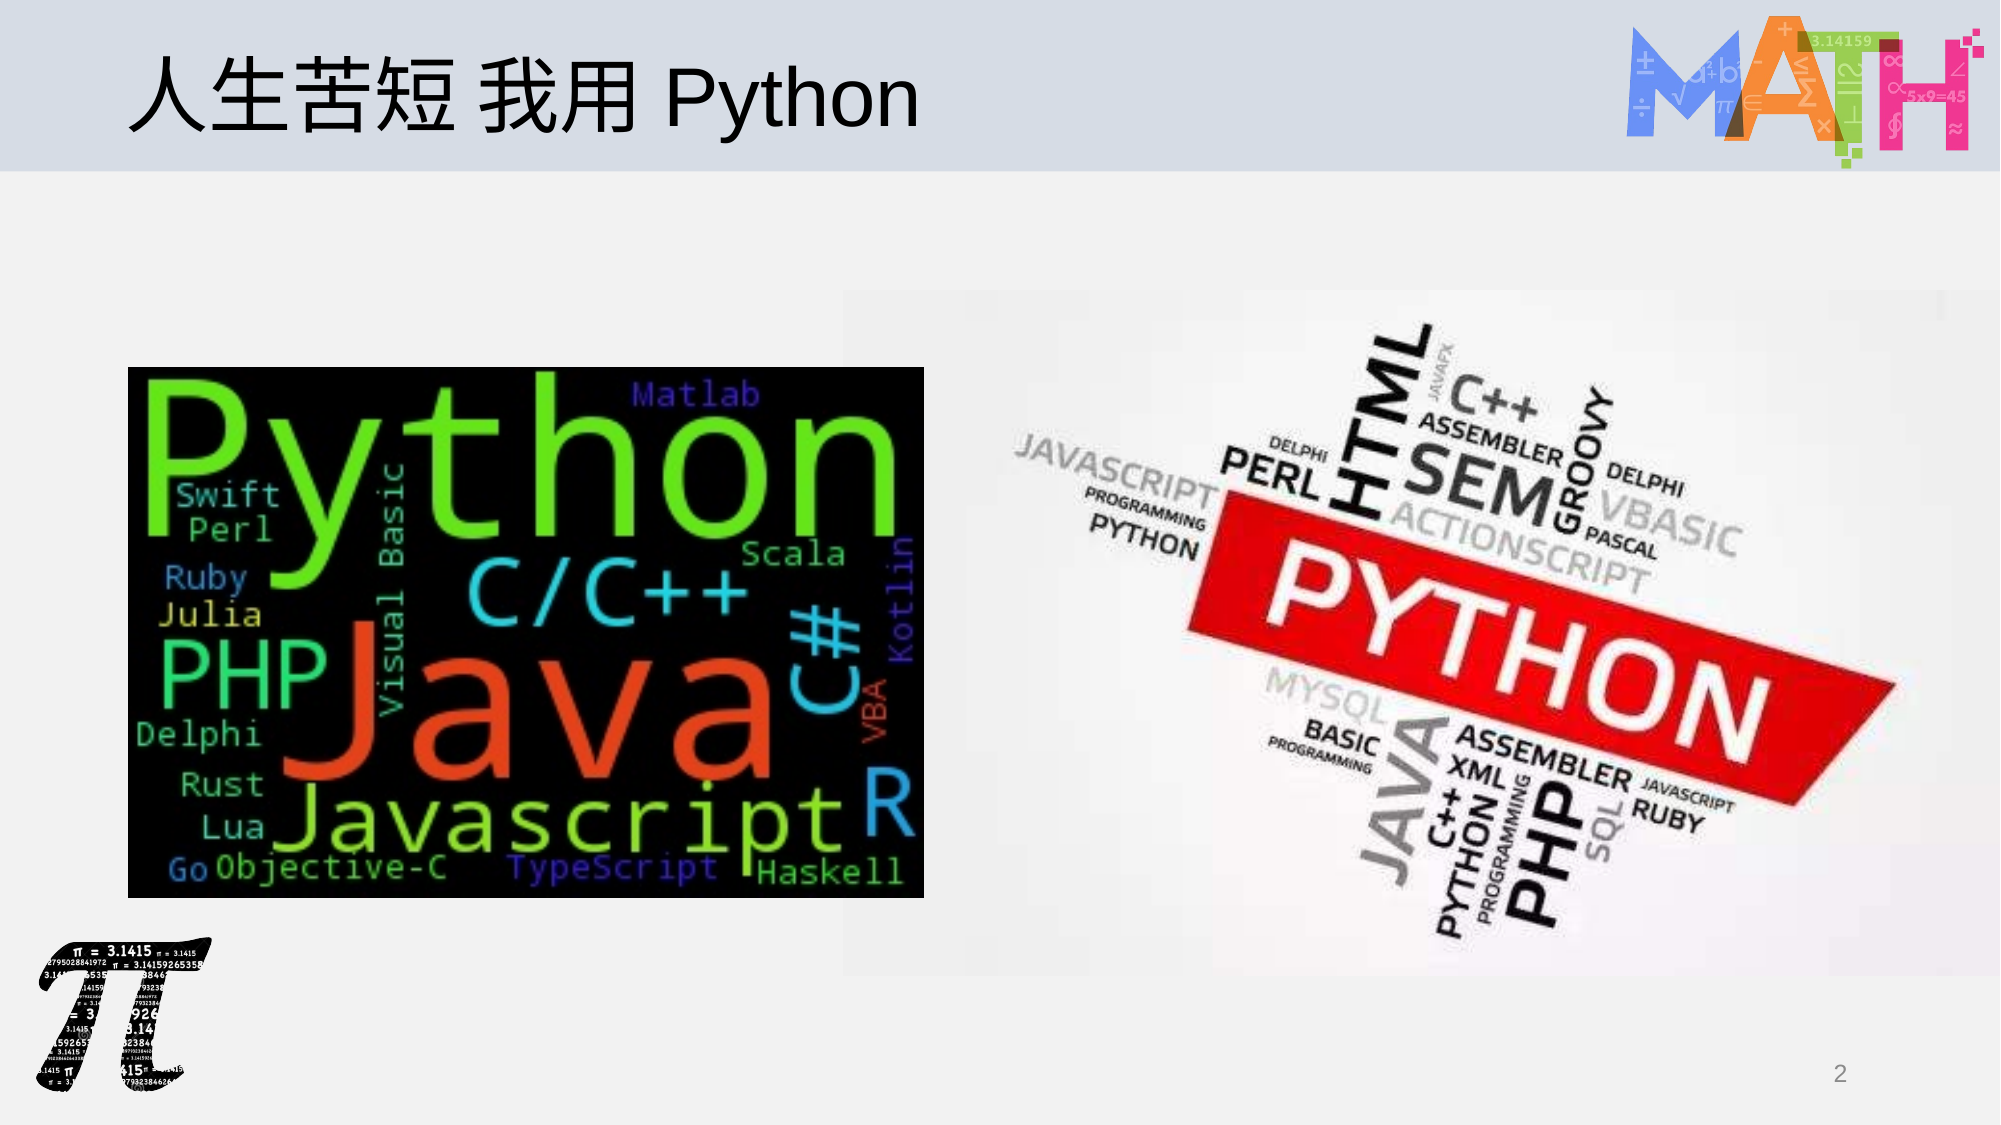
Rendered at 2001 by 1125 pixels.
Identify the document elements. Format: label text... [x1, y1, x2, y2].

picture [1626, 15, 1984, 169]
title 人生苦短 我用Python [109, 18, 1890, 153]
picture [36, 937, 212, 1092]
slide_number 2 [1412, 1042, 1863, 1103]
picture [128, 290, 2000, 976]
